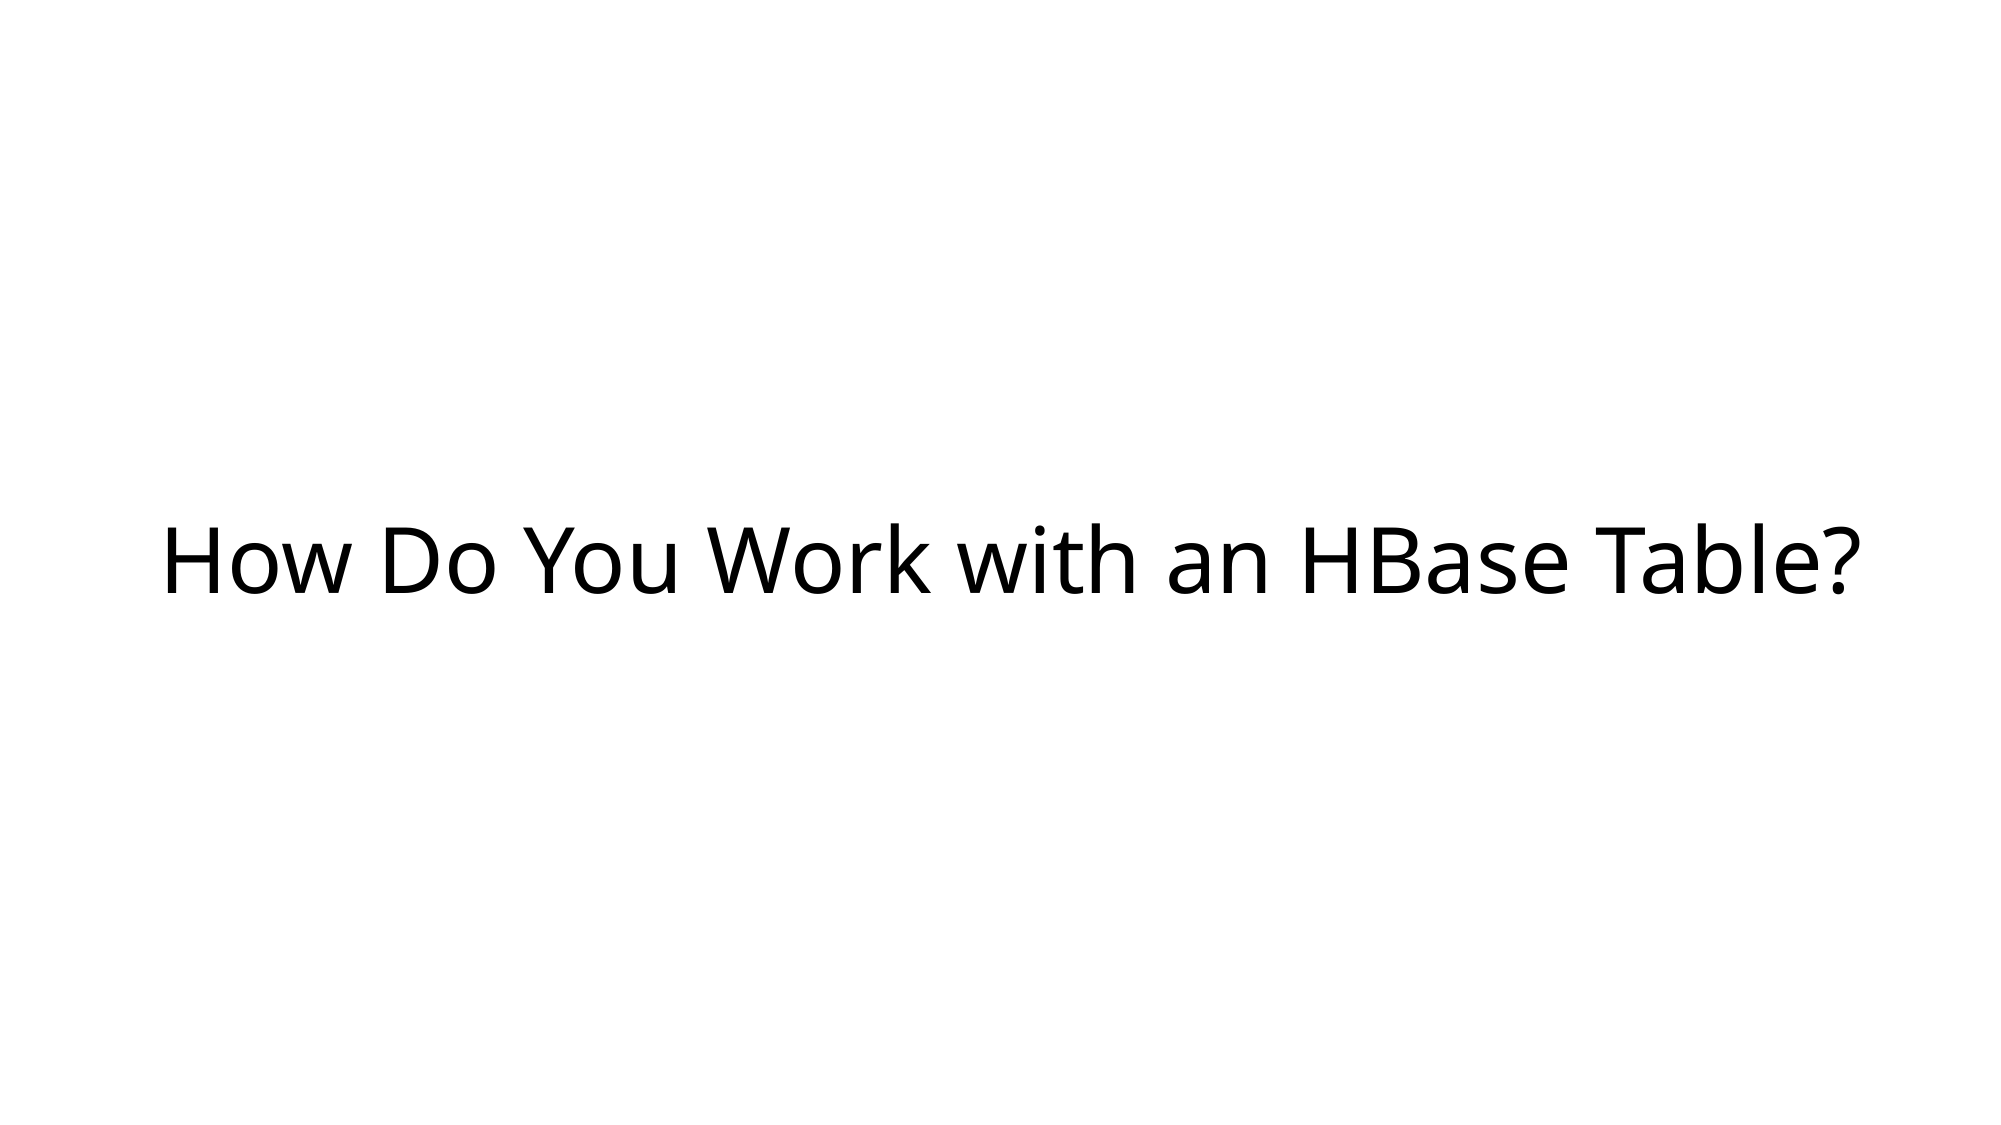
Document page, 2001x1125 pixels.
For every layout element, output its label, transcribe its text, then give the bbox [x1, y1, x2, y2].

title How Do You Work with an HBase Table? [66, 515, 1958, 691]
